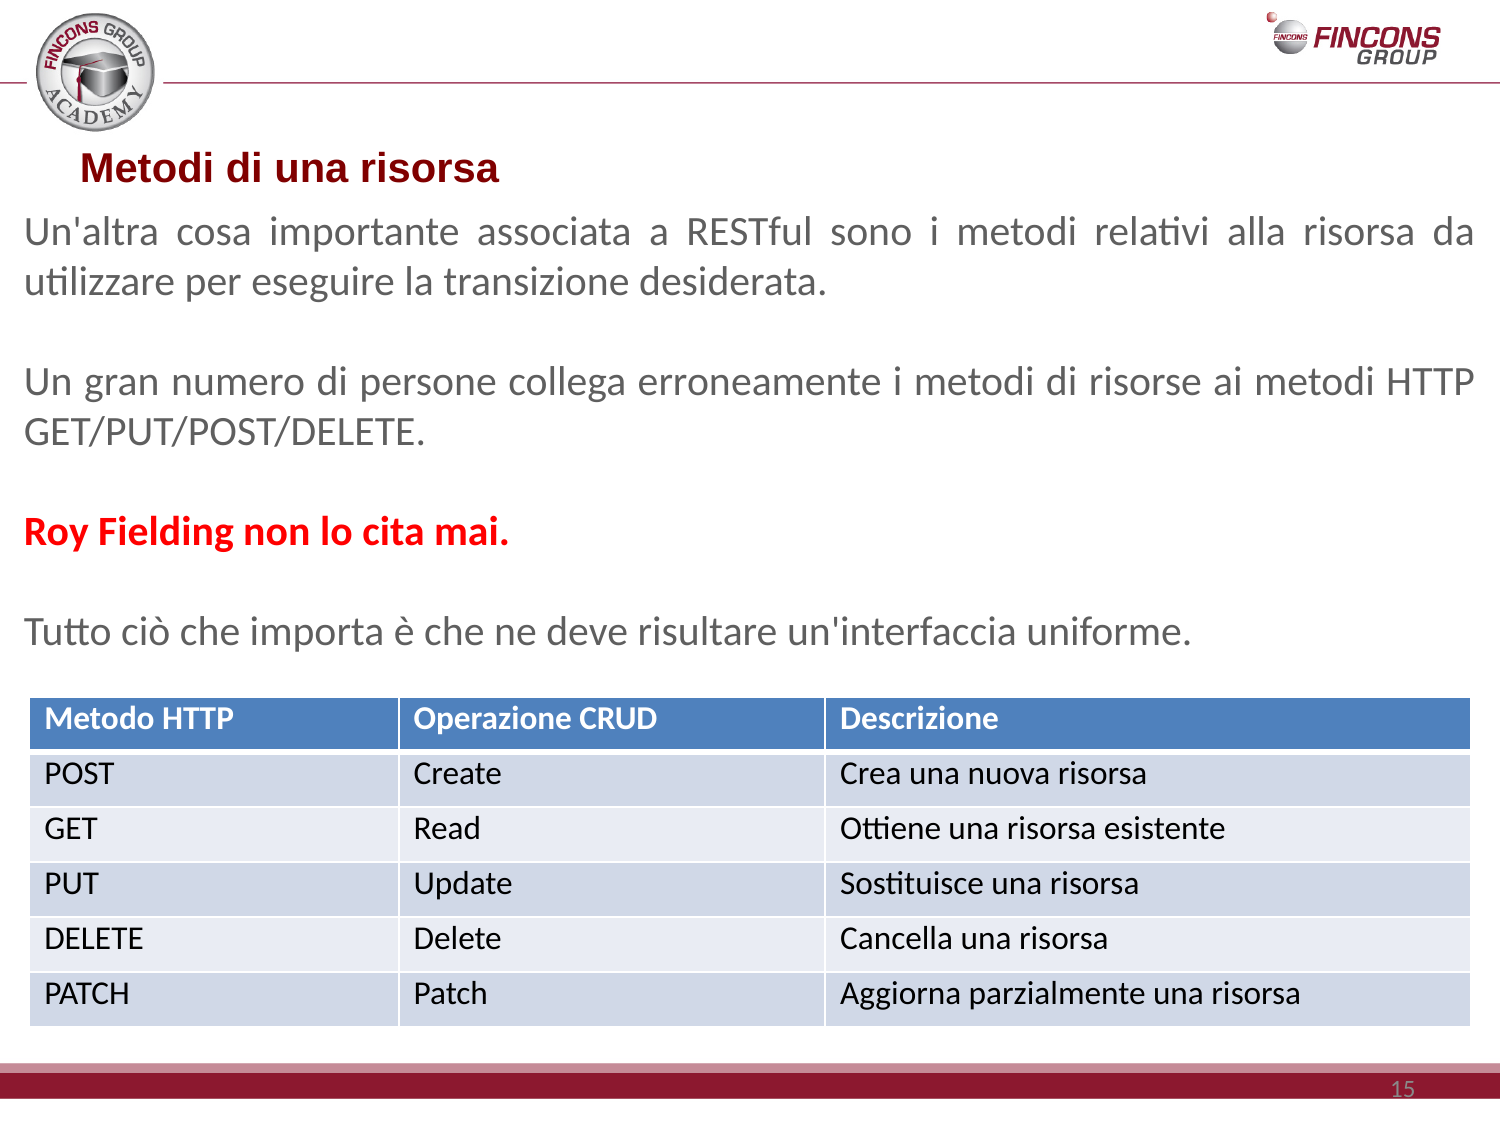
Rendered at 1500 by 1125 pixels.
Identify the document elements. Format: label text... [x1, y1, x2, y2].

table_cell Read [400, 808, 824, 861]
table_cell Delete [400, 918, 824, 971]
table_cell PATCH [30, 973, 398, 1026]
slide_number 15 [1080, 1057, 1431, 1118]
table_cell Aggiorna parzialmente una risorsa [826, 973, 1470, 1026]
table_cell GET [30, 808, 398, 861]
table_header Descrizione [826, 698, 1470, 749]
table_cell Ottiene una risorsa esistente [826, 808, 1470, 861]
table_header Operazione CRUD [400, 698, 824, 749]
table_header Metodo HTTP [30, 698, 398, 749]
title Metodi di una risorsa [64, 89, 1416, 196]
text_box Un'altra cosa importante associata a RESTful sono i metodi relativi alla risorsa da utilizzare per eseguire la transizione desiderata. Un gran numero di persone collega erroneamente i metodi di risorse ai metodi HTTP GET/PUT/POST/DELETE. Roy Fielding non lo cita mai. Tutto ciò che importa è che ne deve risultare un'interfaccia uniforme. [9, 196, 1491, 662]
table_cell Patch [400, 973, 824, 1026]
table_cell Create [400, 755, 824, 806]
picture [0, 0, 1500, 1125]
table_cell Cancella una risorsa [826, 918, 1470, 971]
table_cell Crea una nuova risorsa [826, 755, 1470, 806]
table_cell DELETE [30, 918, 398, 971]
table_cell PUT [30, 863, 398, 916]
table_cell Update [400, 863, 824, 916]
table_cell Sostituisce una risorsa [826, 863, 1470, 916]
table_cell POST [30, 755, 398, 806]
